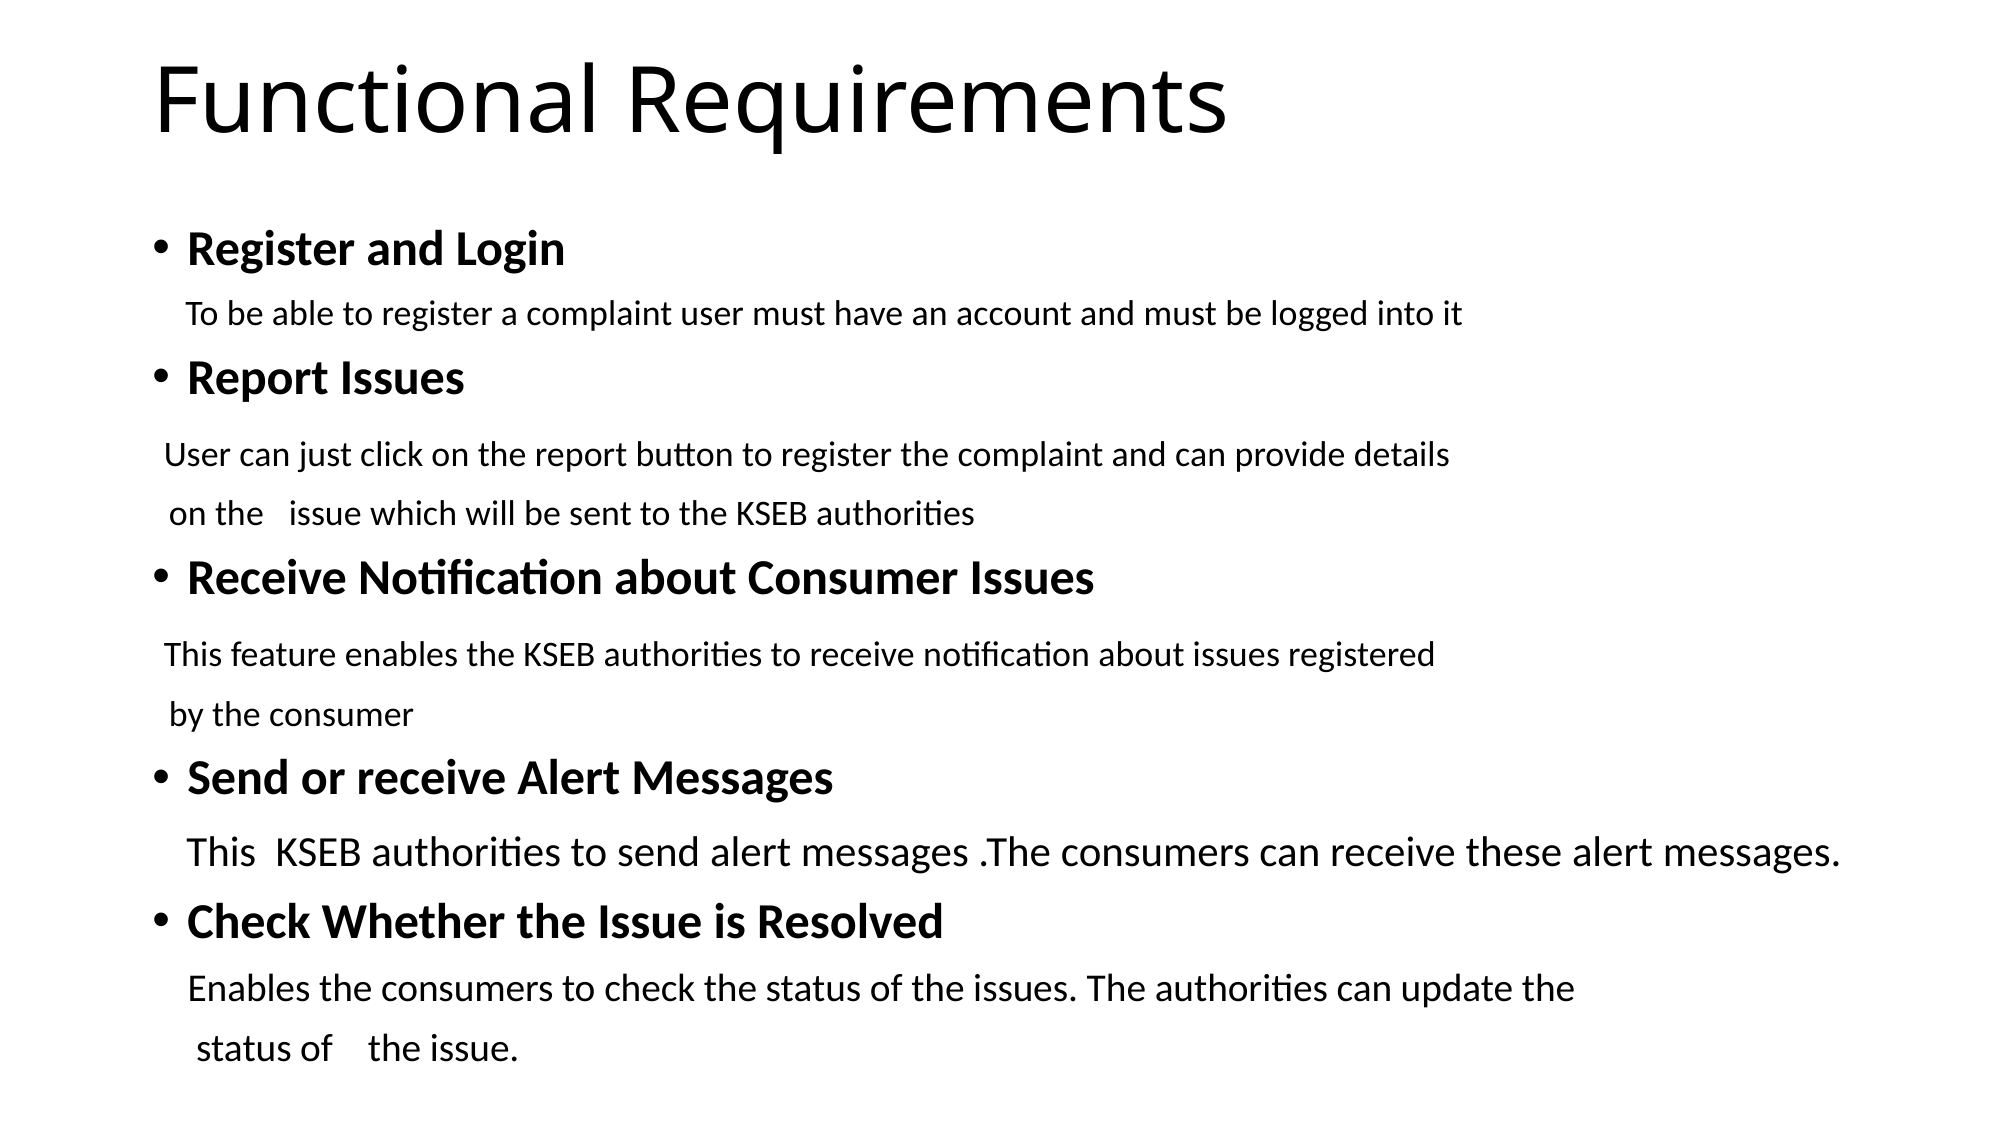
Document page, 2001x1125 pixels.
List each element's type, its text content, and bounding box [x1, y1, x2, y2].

list Register and Login To be able to register a complaint user must have an account and must be logged into it Report Issues User can just click on the report button to register the complaint and can provide details on the issue which will be sent to the KSEB authorities Receive Notification about Consumer Issues This feature enables the KSEB authorities to receive notification about issues registered by the consumer Send or receive Alert Messages This KSEB authorities to send alert messages .The consumers can receive these alert messages. Check Whether the Issue is Resolved Enables the consumers to check the status of the issues. The authorities can update the status of the issue. [137, 214, 1863, 1103]
title Functional Requirements [137, 22, 1863, 184]
